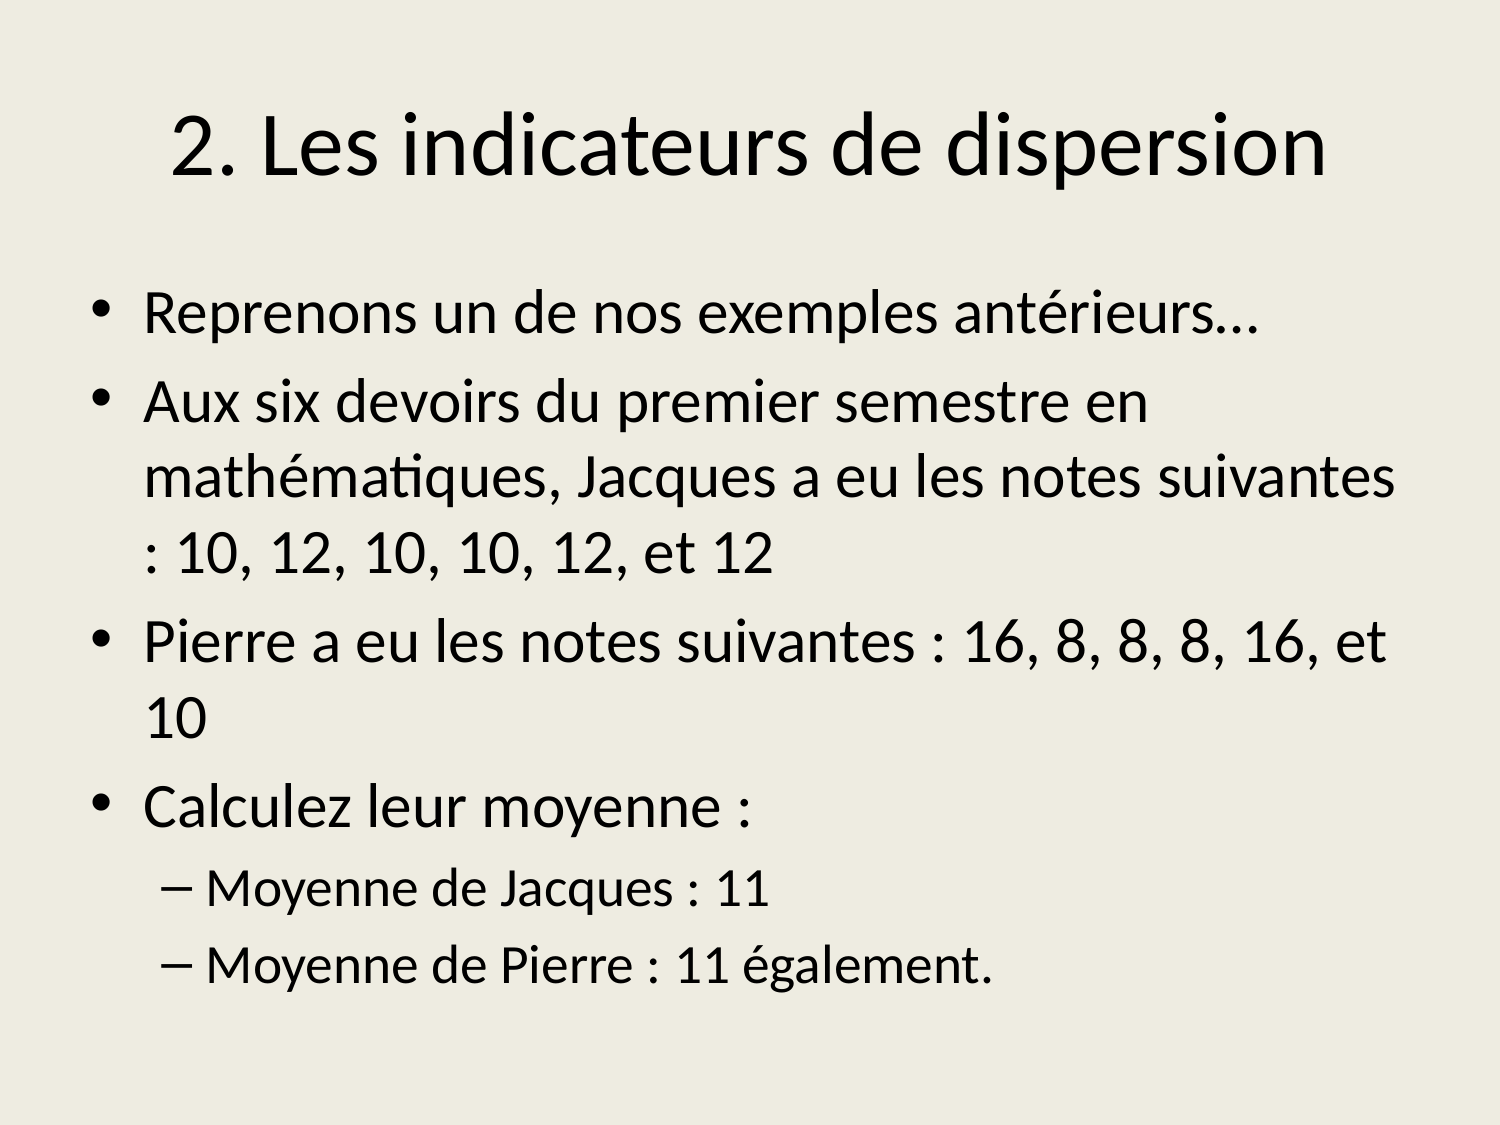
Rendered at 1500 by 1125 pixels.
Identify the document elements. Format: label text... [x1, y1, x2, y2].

list Reprenons un de nos exemples antérieurs… Aux six devoirs du premier semestre en mathématiques, Jacques a eu les notes suivantes : 10, 12, 10, 10, 12, et 12 Pierre a eu les notes suivantes : 16, 8, 8, 8, 16, et 10 Calculez leur moyenne : Moyenne de Jacques : 11 Moyenne de Pierre : 11 également. [75, 262, 1425, 1005]
title 2. Les indicateurs de dispersion [75, 45, 1425, 233]
